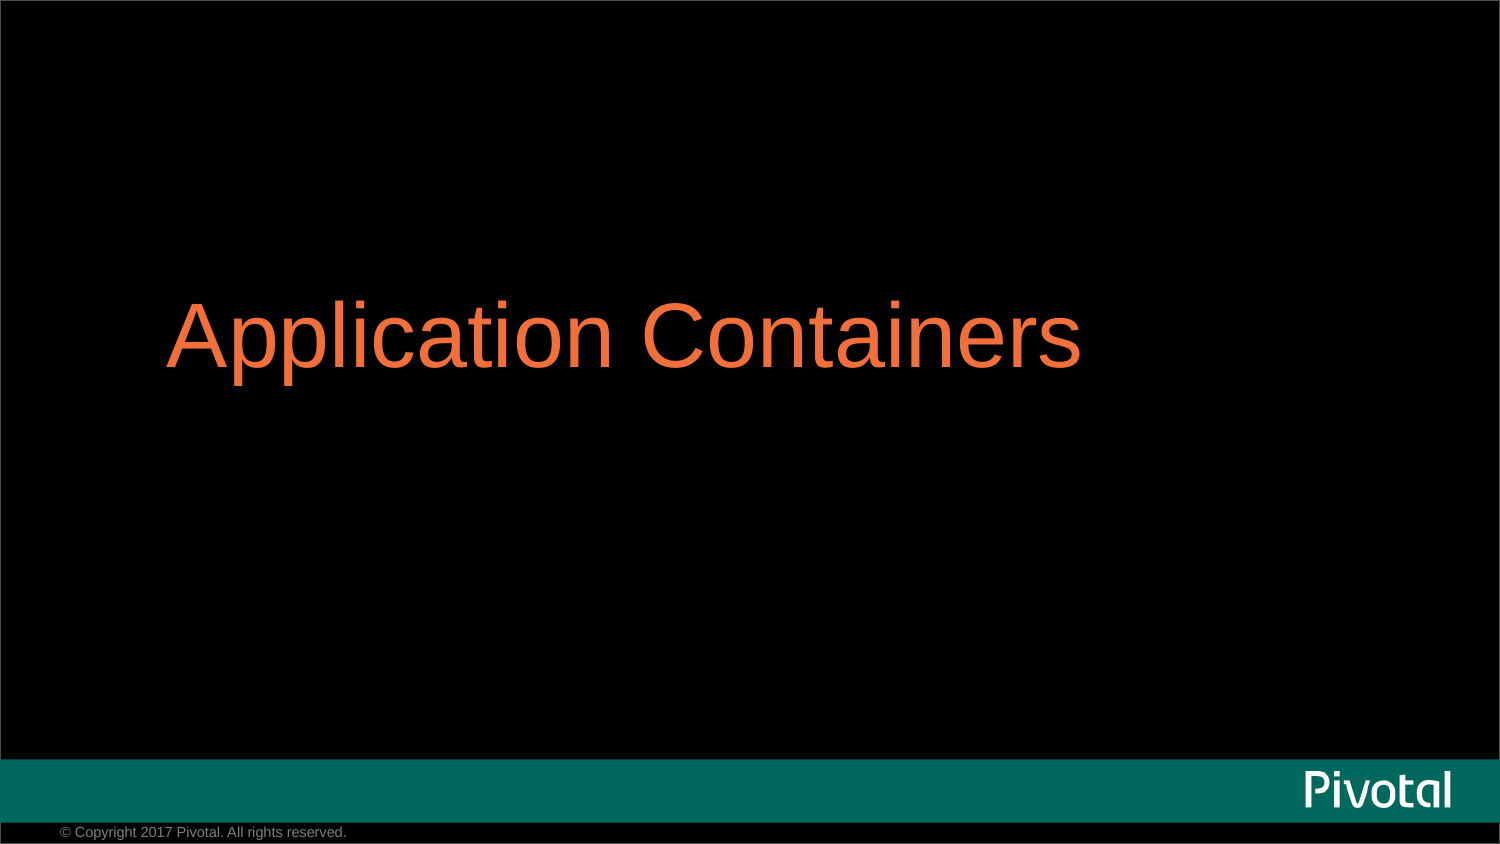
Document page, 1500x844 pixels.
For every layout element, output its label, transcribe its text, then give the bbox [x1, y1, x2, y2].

title Application Containers [166, 285, 1160, 388]
picture [1304, 768, 1452, 811]
